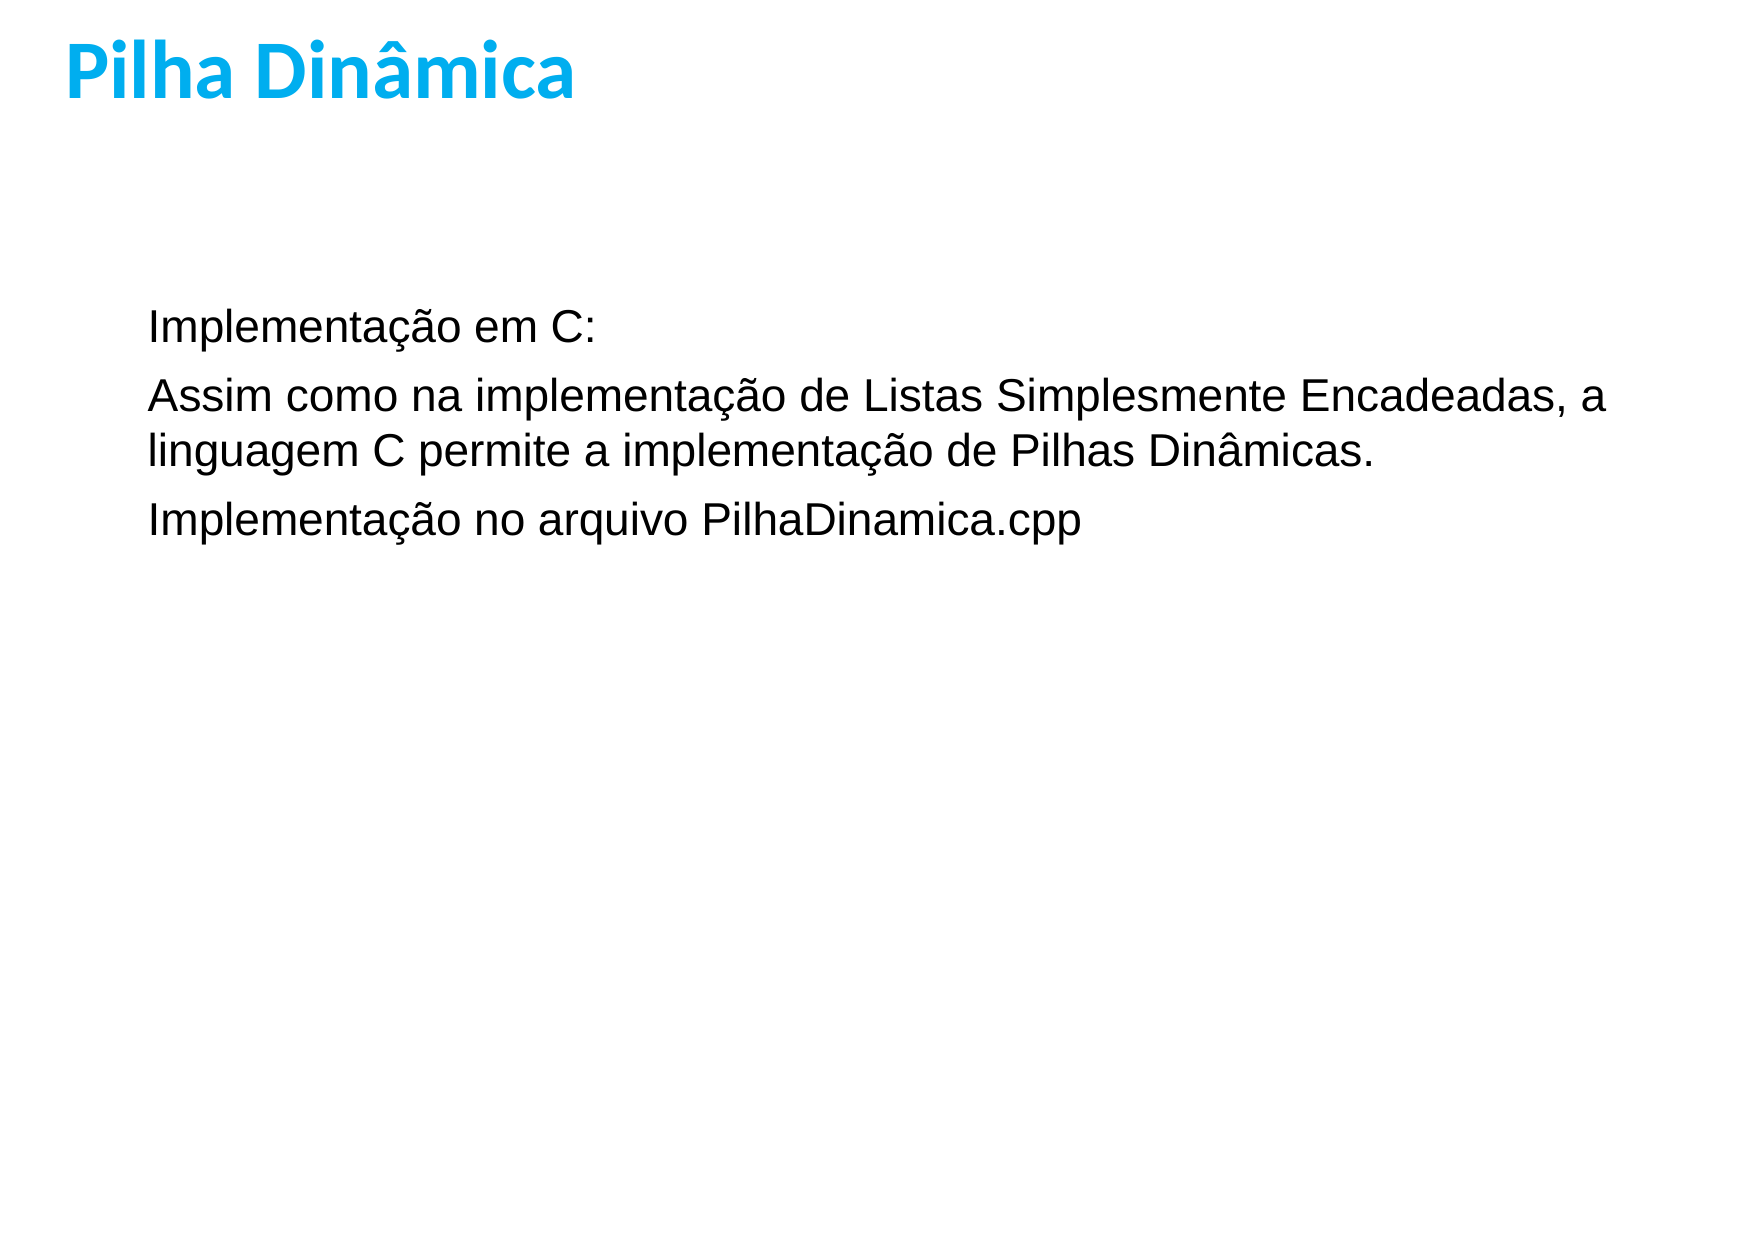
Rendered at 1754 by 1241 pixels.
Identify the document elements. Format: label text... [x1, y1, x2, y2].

text_box Implementação em C: Assim como na implementação de Listas Simplesmente Encadeadas, a linguagem C permite a implementação de Pilhas Dinâmicas. Implementação no arquivo PilhaDinamica.cpp [132, 289, 1621, 1108]
text_box Pilha Dinâmica [50, 0, 1539, 131]
